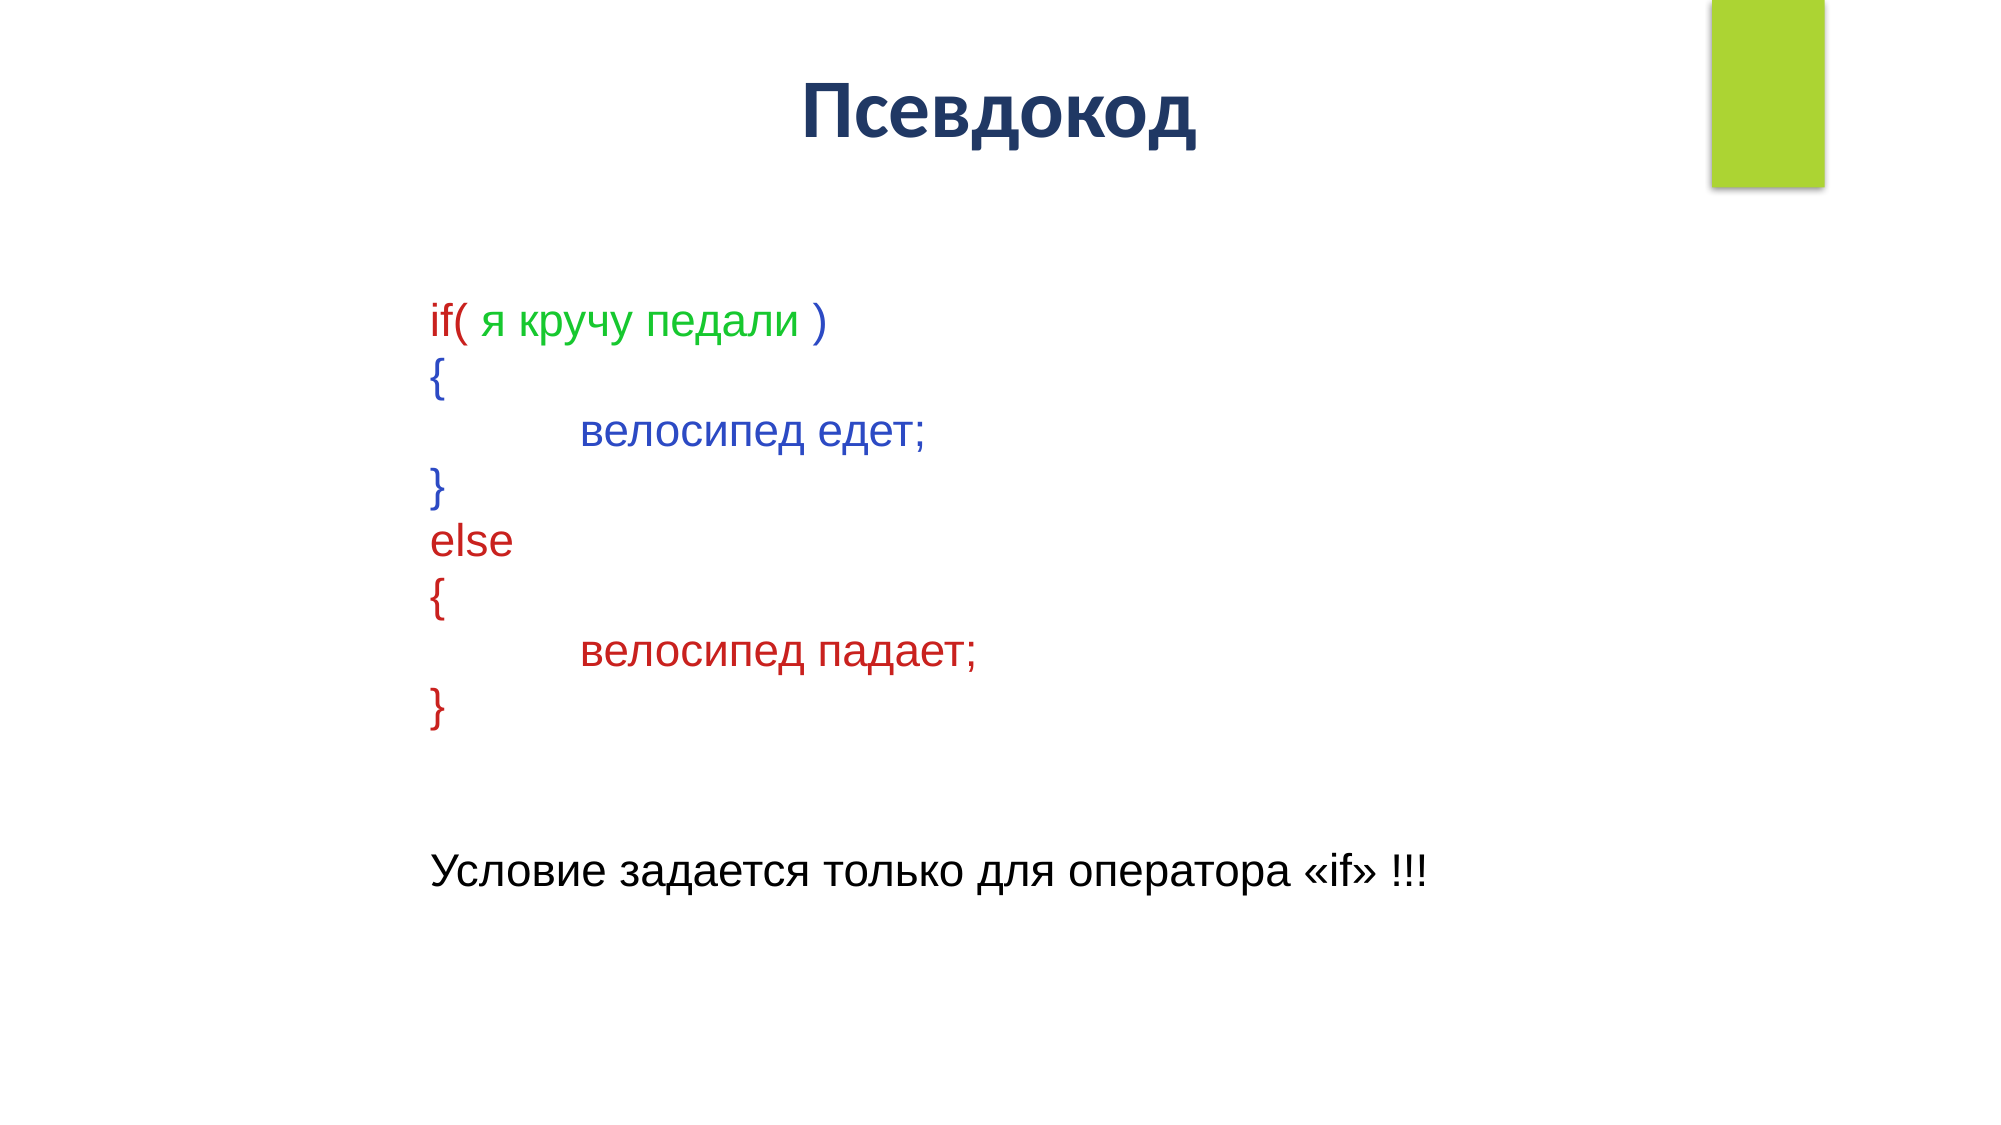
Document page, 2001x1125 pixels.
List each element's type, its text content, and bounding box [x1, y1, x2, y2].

text_box if( я кручу педали ) { велосипед едет; } else { велосипед падает; } Условие задается только для оператора «if» !!! [415, 283, 1455, 863]
text_box Псевдокод [353, 48, 1647, 174]
